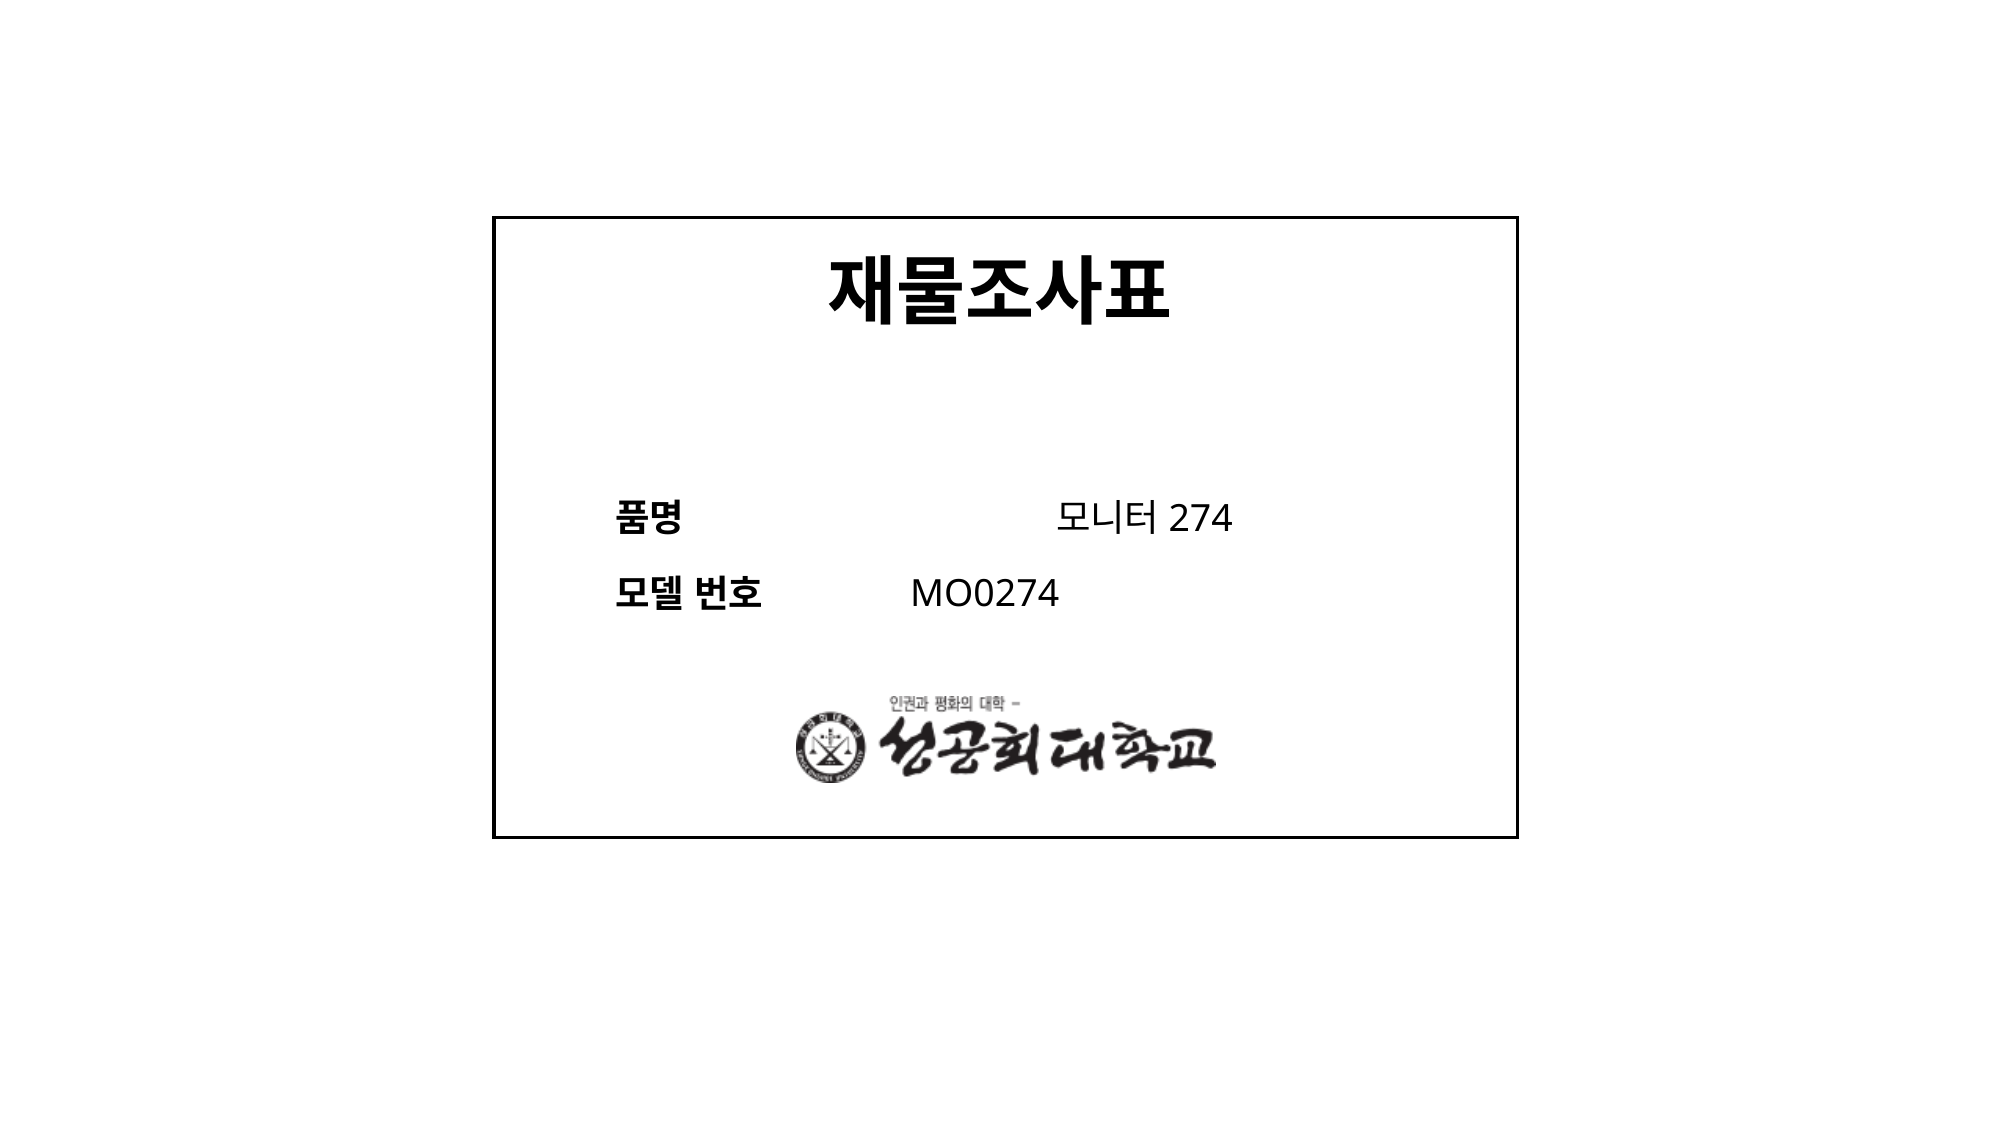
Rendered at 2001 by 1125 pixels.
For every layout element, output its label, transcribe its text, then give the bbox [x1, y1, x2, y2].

text_box 재물조사표 [812, 235, 1188, 341]
text_box 모니터274 [1041, 486, 1249, 547]
text_box 모델 번호 [600, 562, 820, 623]
picture [796, 696, 1216, 784]
text_box [492, 216, 1519, 839]
text_box 품명 [600, 486, 820, 547]
text_box MO0274 [895, 561, 1394, 622]
